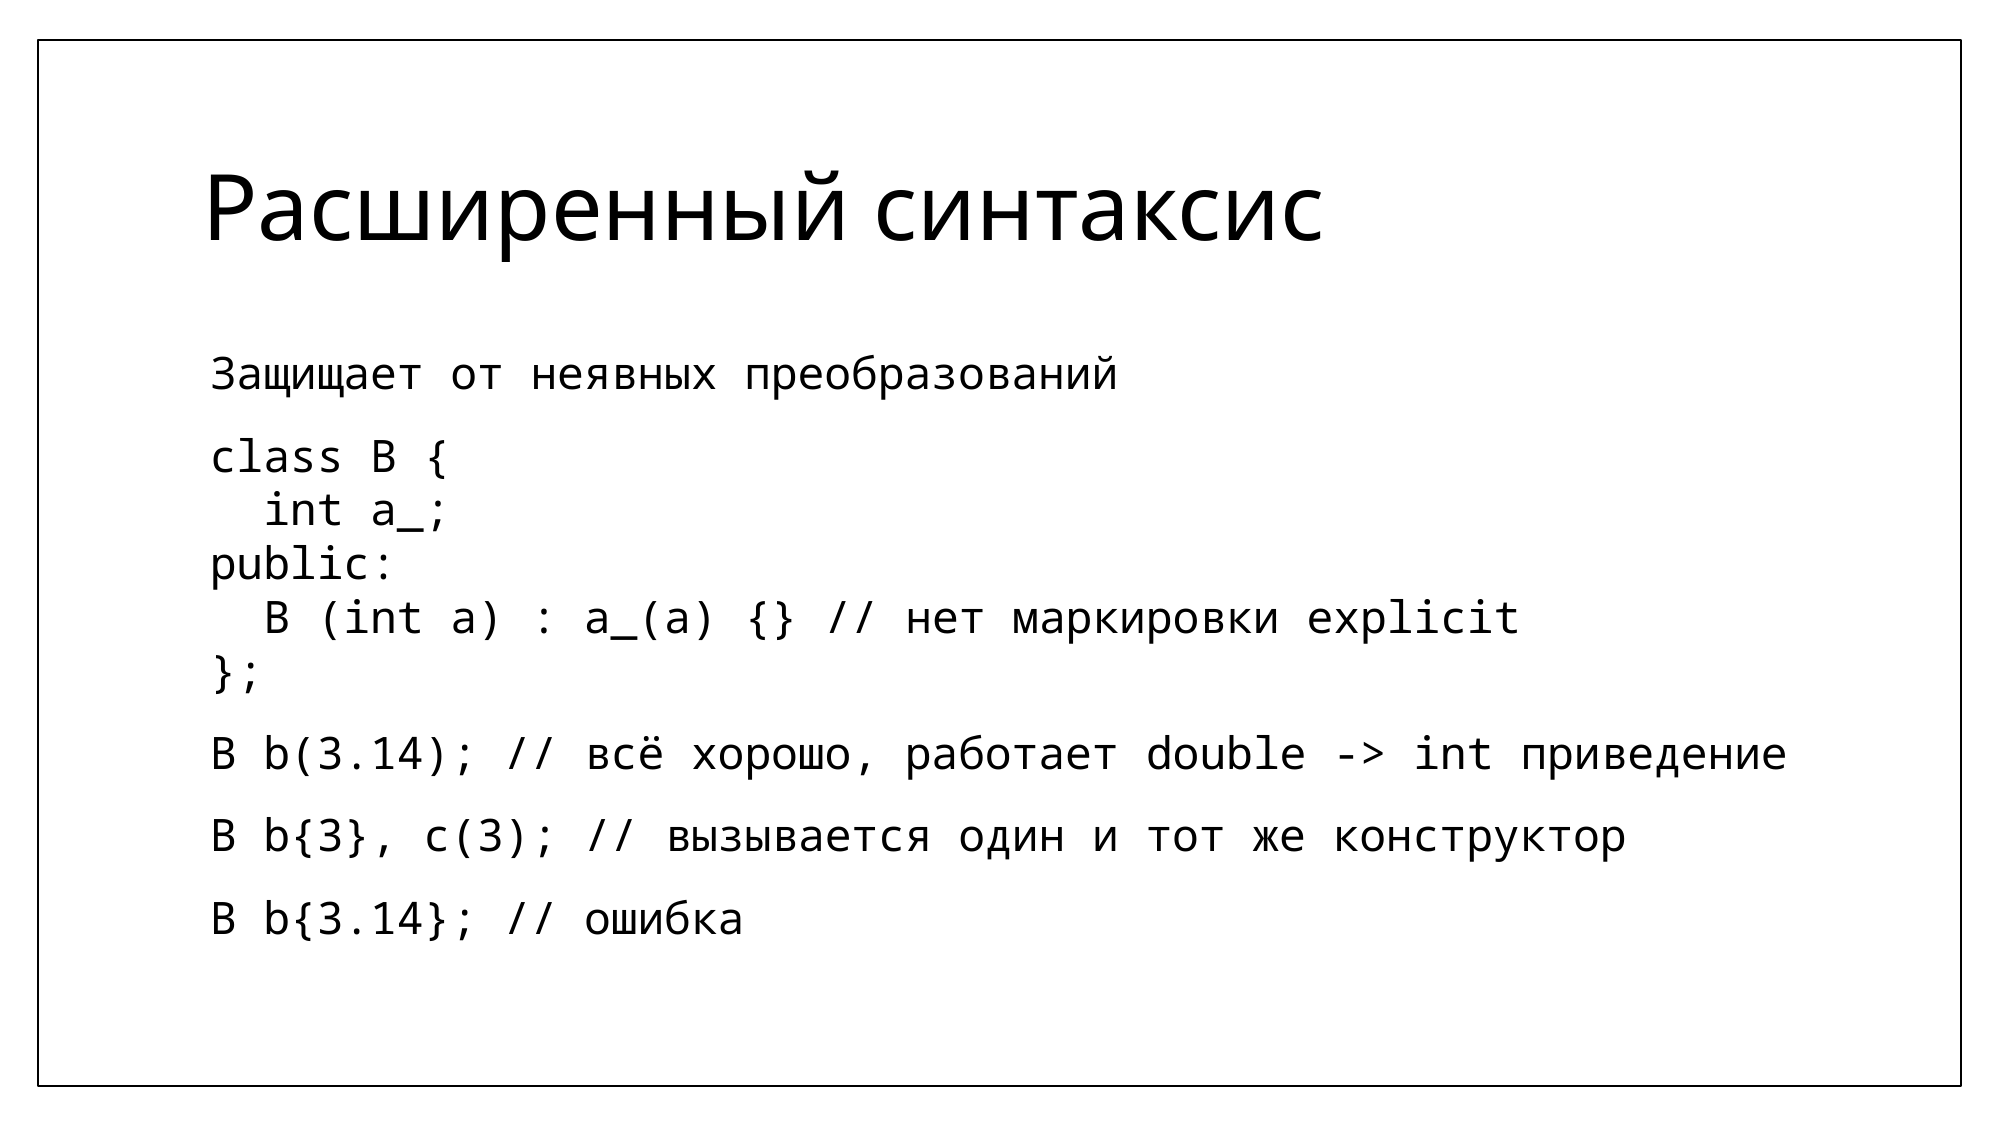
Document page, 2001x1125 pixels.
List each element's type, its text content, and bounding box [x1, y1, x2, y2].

title Расширенный синтаксис [187, 99, 1808, 323]
list Защищает от неявных преобразований class B { int a_; public: B (int a) : a_(a) {} // нет маркировки explicit }; B b(3.14); // всё хорошо, работает double -> int приведение B b{3}, c(3); // вызывается один и тот же конструктор B b{3.14}; // ошибка [187, 337, 1808, 1000]
